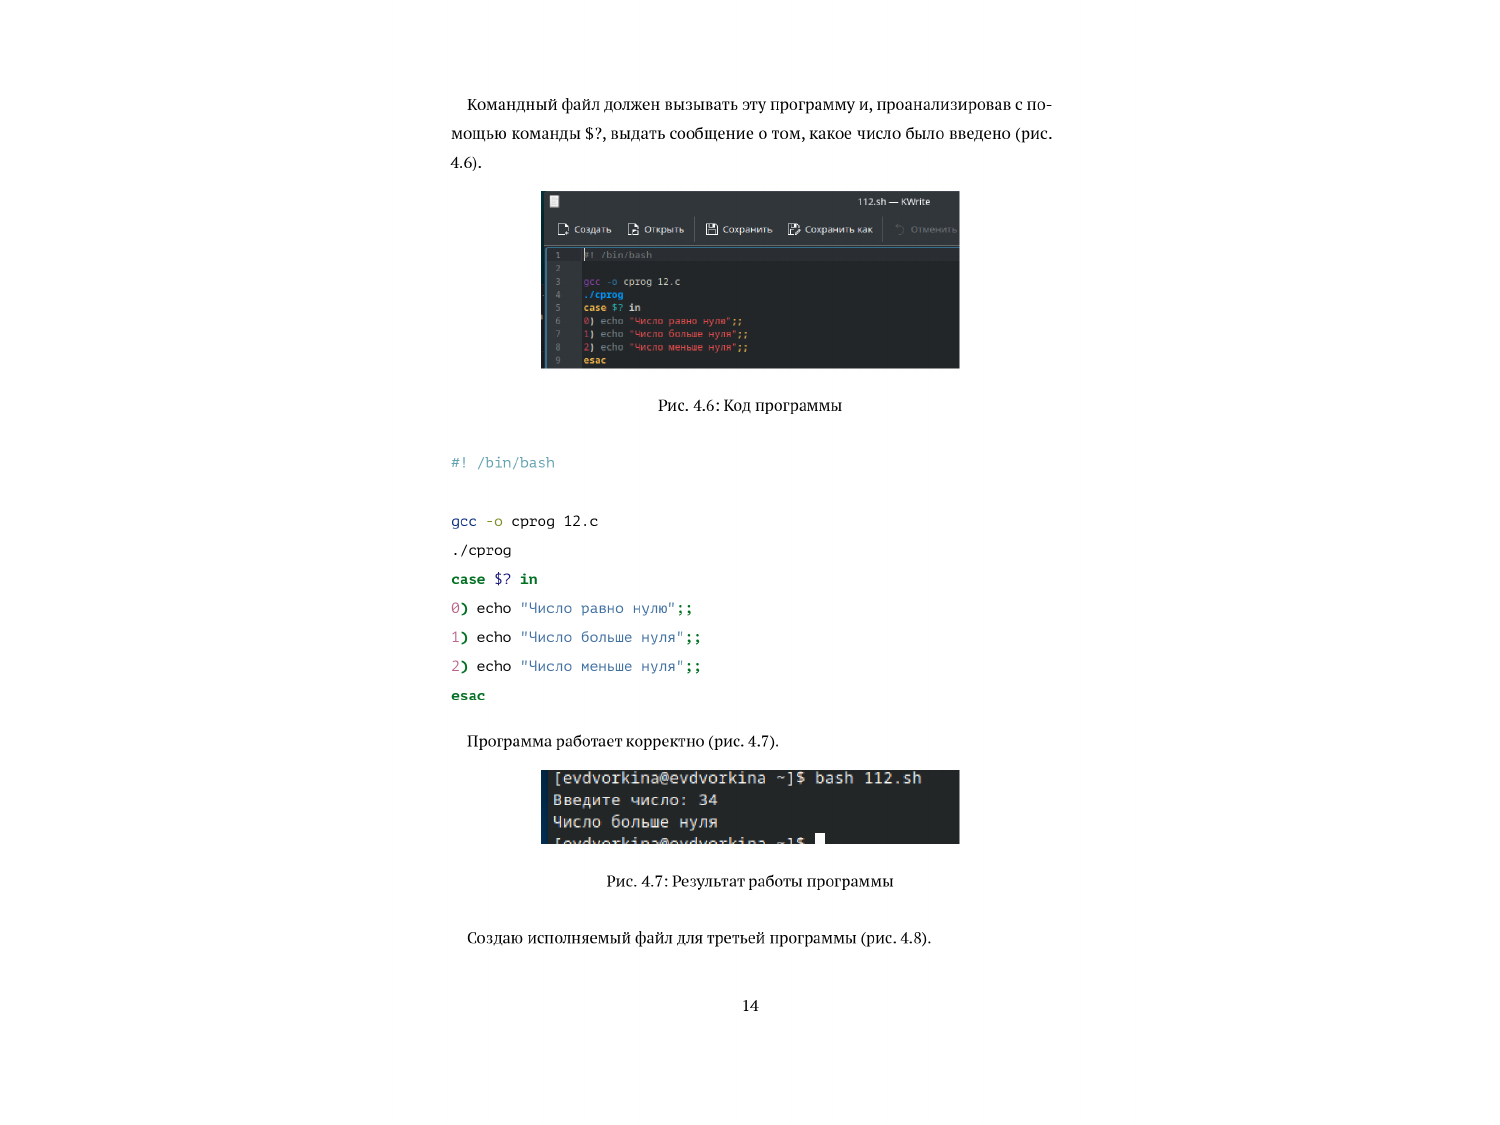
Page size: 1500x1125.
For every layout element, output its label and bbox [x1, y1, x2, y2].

picture [350, 0, 1149, 1125]
